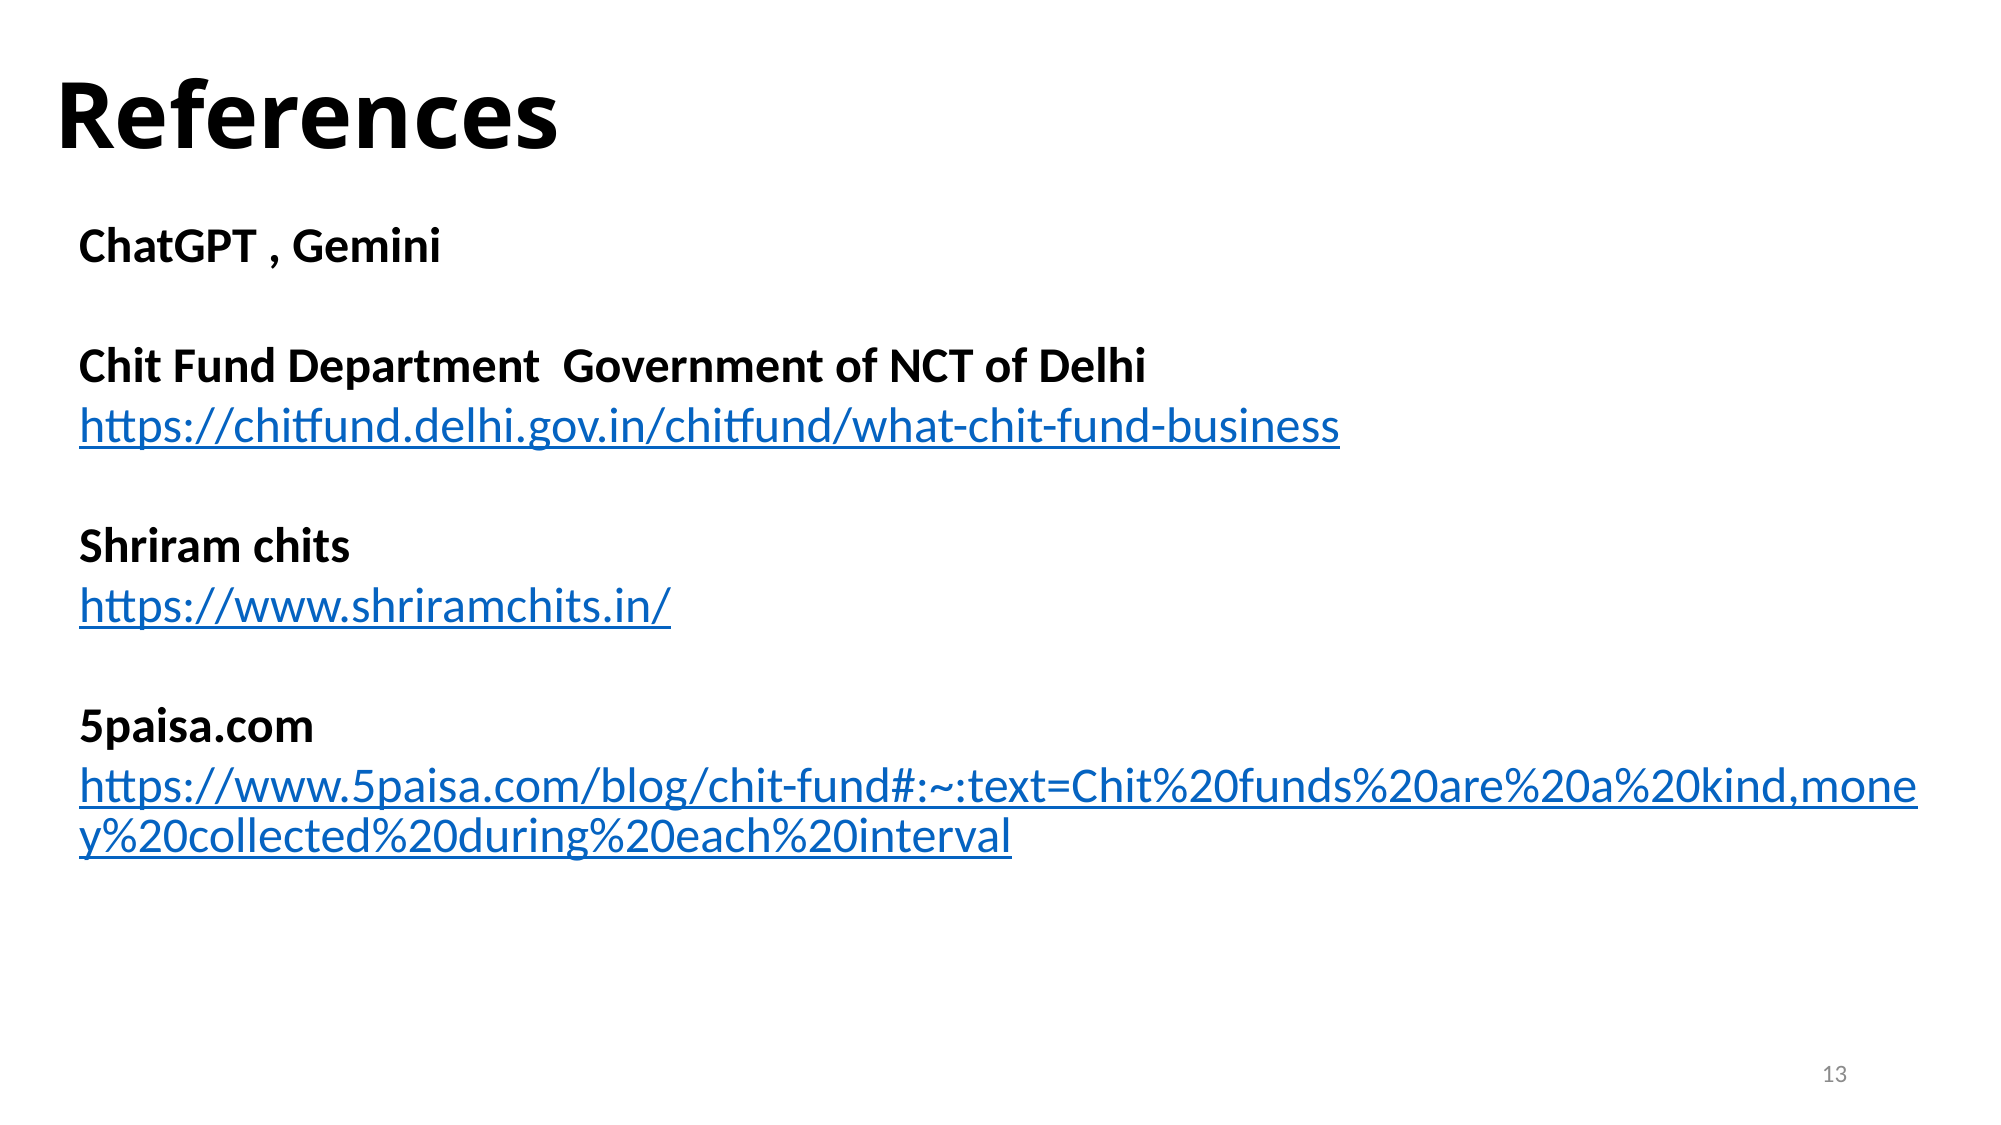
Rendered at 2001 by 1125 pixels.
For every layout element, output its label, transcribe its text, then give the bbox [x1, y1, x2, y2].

slide_number 13 [1412, 1042, 1863, 1103]
text_box ChatGPT , Gemini Chit Fund Department Government of NCT of Delhi https://chitfund.delhi.gov.in/chitfund/what-chit-fund-business Shriram chits https://www.shriramchits.in/ 5paisa.com https://www.5paisa.com/blog/chit-fund#:~:text=Chit%20funds%20are%20a%20kind,money%20collected%20during%20each%20interval [64, 204, 1934, 880]
title References [39, 25, 1765, 213]
